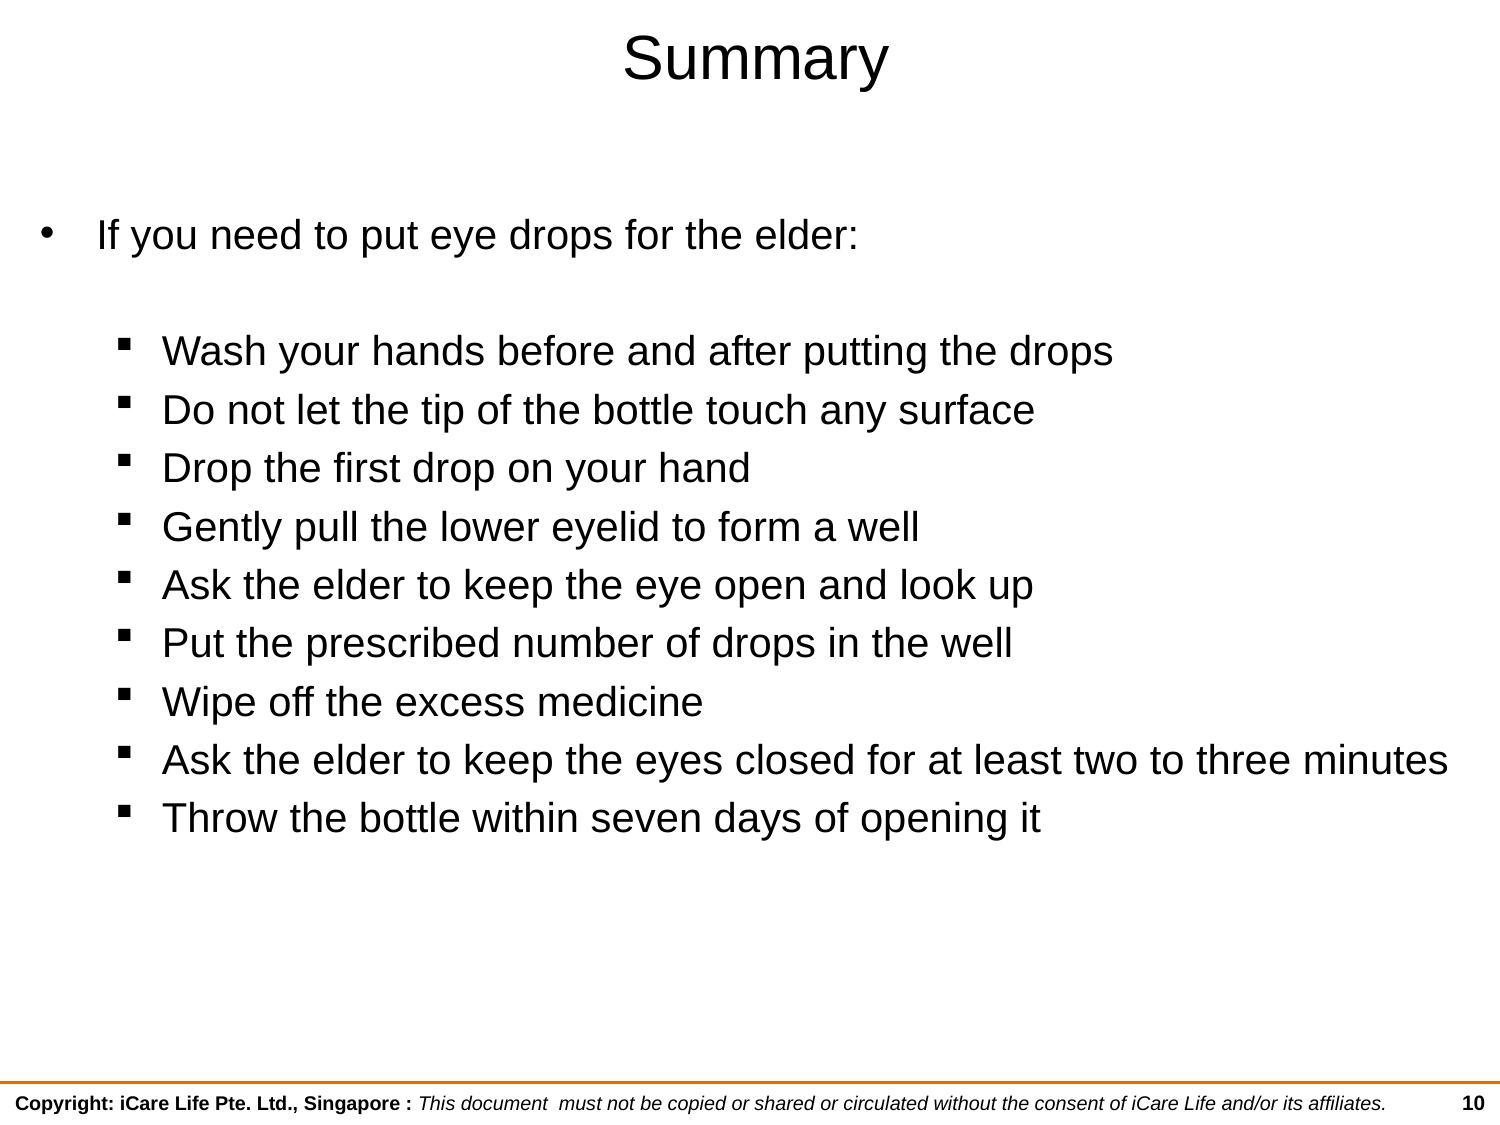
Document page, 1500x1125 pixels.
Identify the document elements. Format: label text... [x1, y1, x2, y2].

title Summary [81, 9, 1432, 100]
list If you need to put eye drops for the elder: Wash your hands before and after putting the drops Do not let the tip of the bottle touch any surface Drop the first drop on your hand Gently pull the lower eyelid to form a well Ask the elder to keep the eye open and look up Put the prescribed number of drops in the well Wipe off the excess medicine Ask the elder to keep the eyes closed for at least two to three minutes Throw the bottle within seven days of opening it [24, 200, 1475, 875]
text_box 10 [1447, 1082, 1500, 1122]
